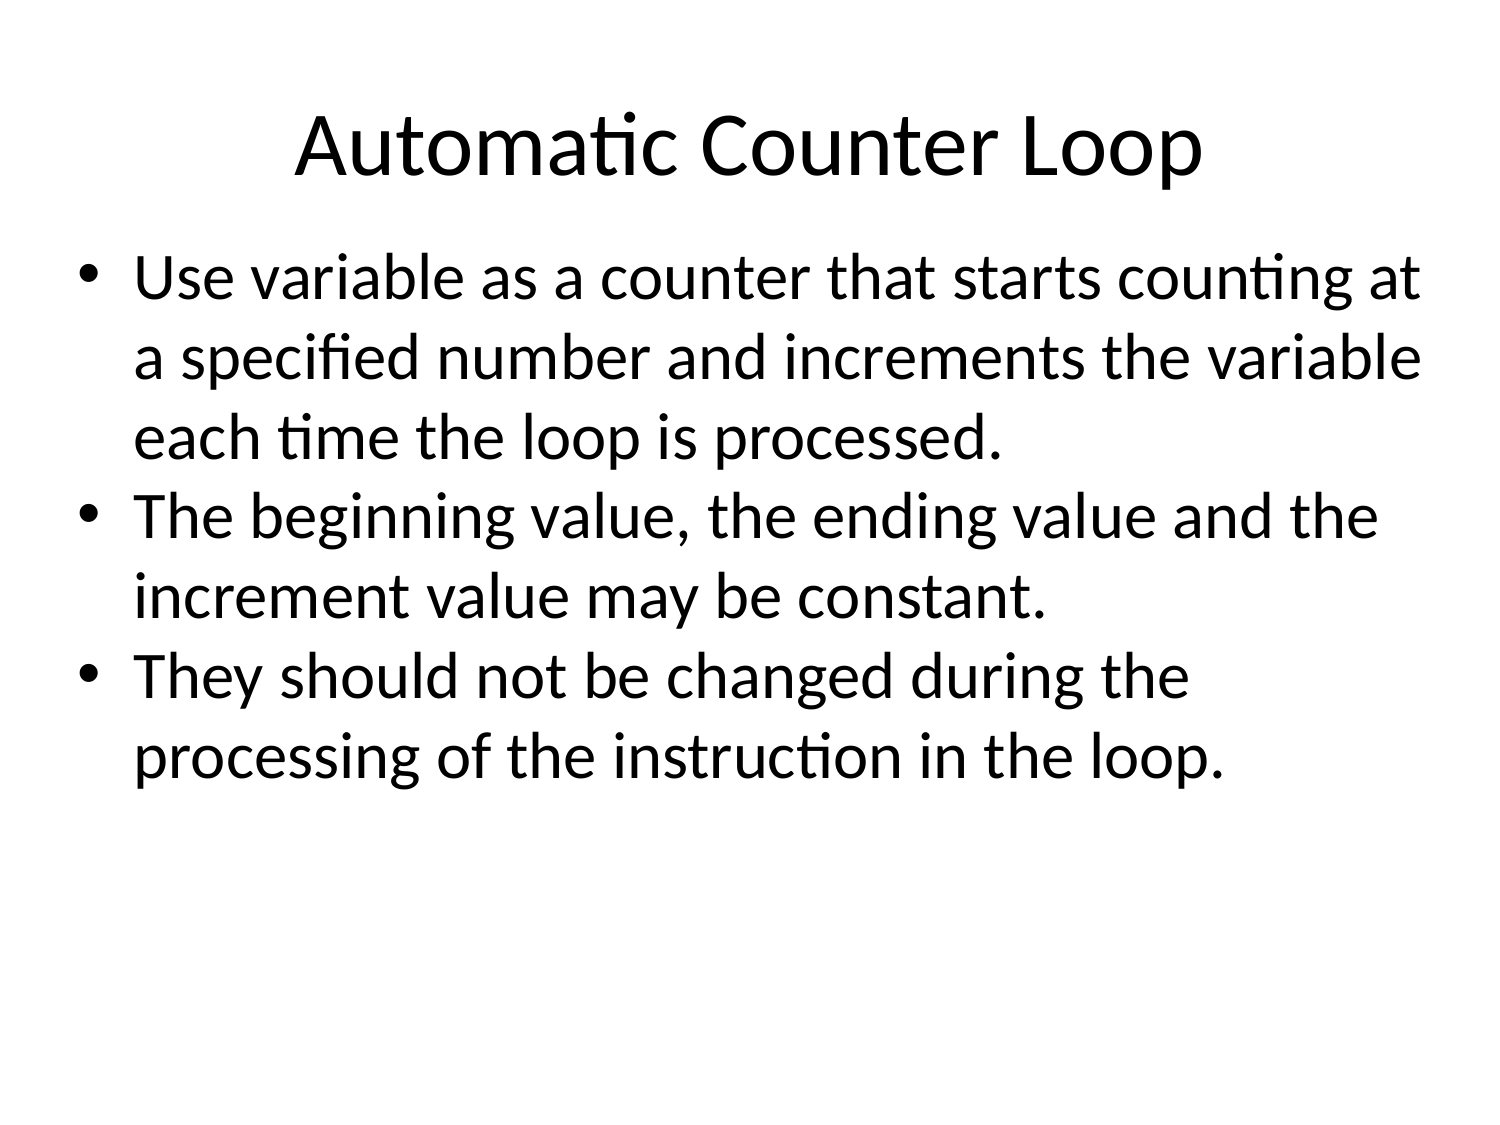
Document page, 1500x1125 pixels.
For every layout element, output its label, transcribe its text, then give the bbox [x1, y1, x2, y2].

title Automatic Counter Loop [75, 45, 1425, 224]
list Use variable as a counter that starts counting at a specified number and increments the variable each time the loop is processed. The beginning value, the ending value and the increment value may be constant. They should not be changed during the processing of the instruction in the loop. [62, 224, 1469, 1088]
